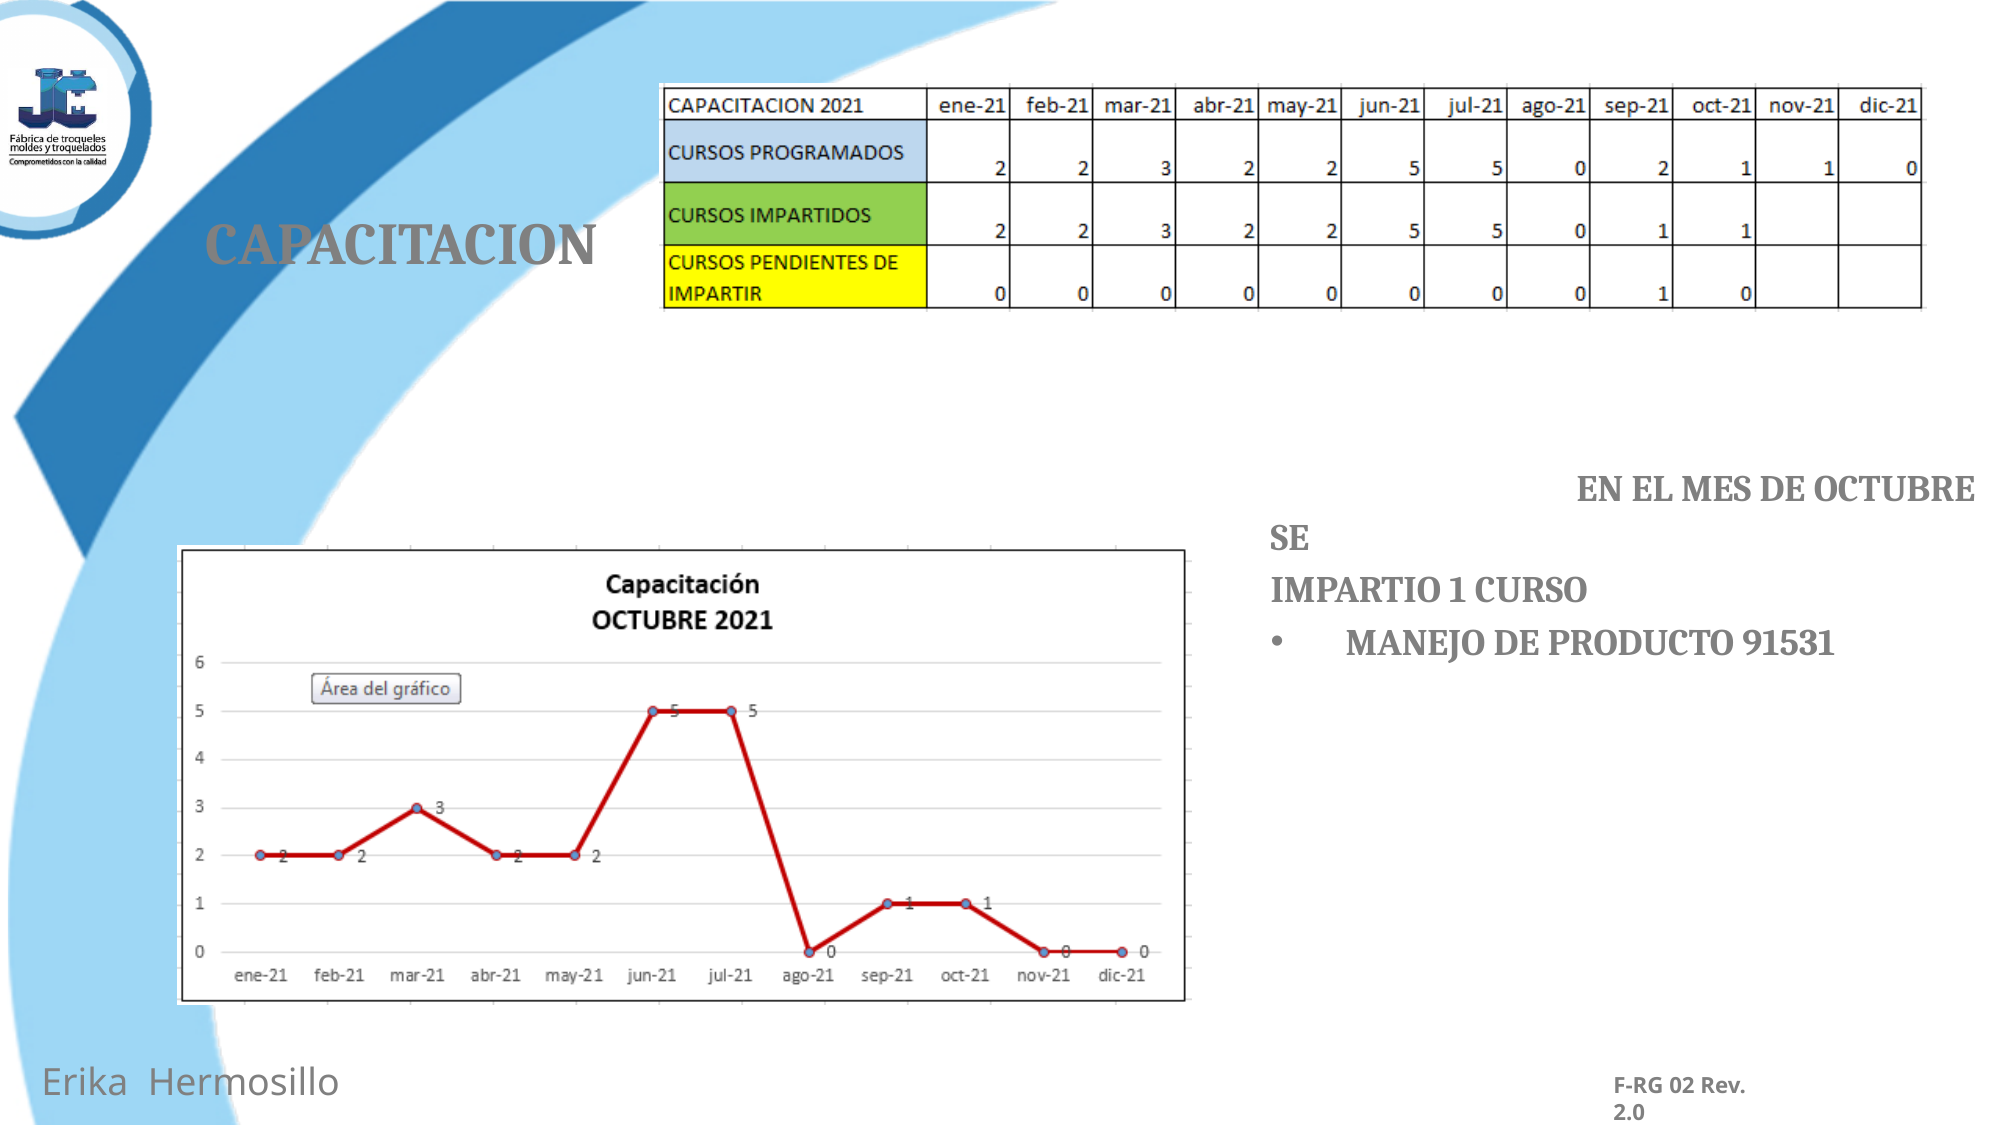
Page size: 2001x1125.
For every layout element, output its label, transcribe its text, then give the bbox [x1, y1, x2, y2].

text_box Erika Hermosillo [26, 1050, 355, 1110]
list EN EL MES DE OCTUBRE SE IMPARTIO 1 CURSO MANEJO DE PRODUCTO 91531 [1255, 284, 2000, 1125]
picture [0, 0, 1927, 1123]
subtitle CAPACITACION [190, 197, 654, 285]
